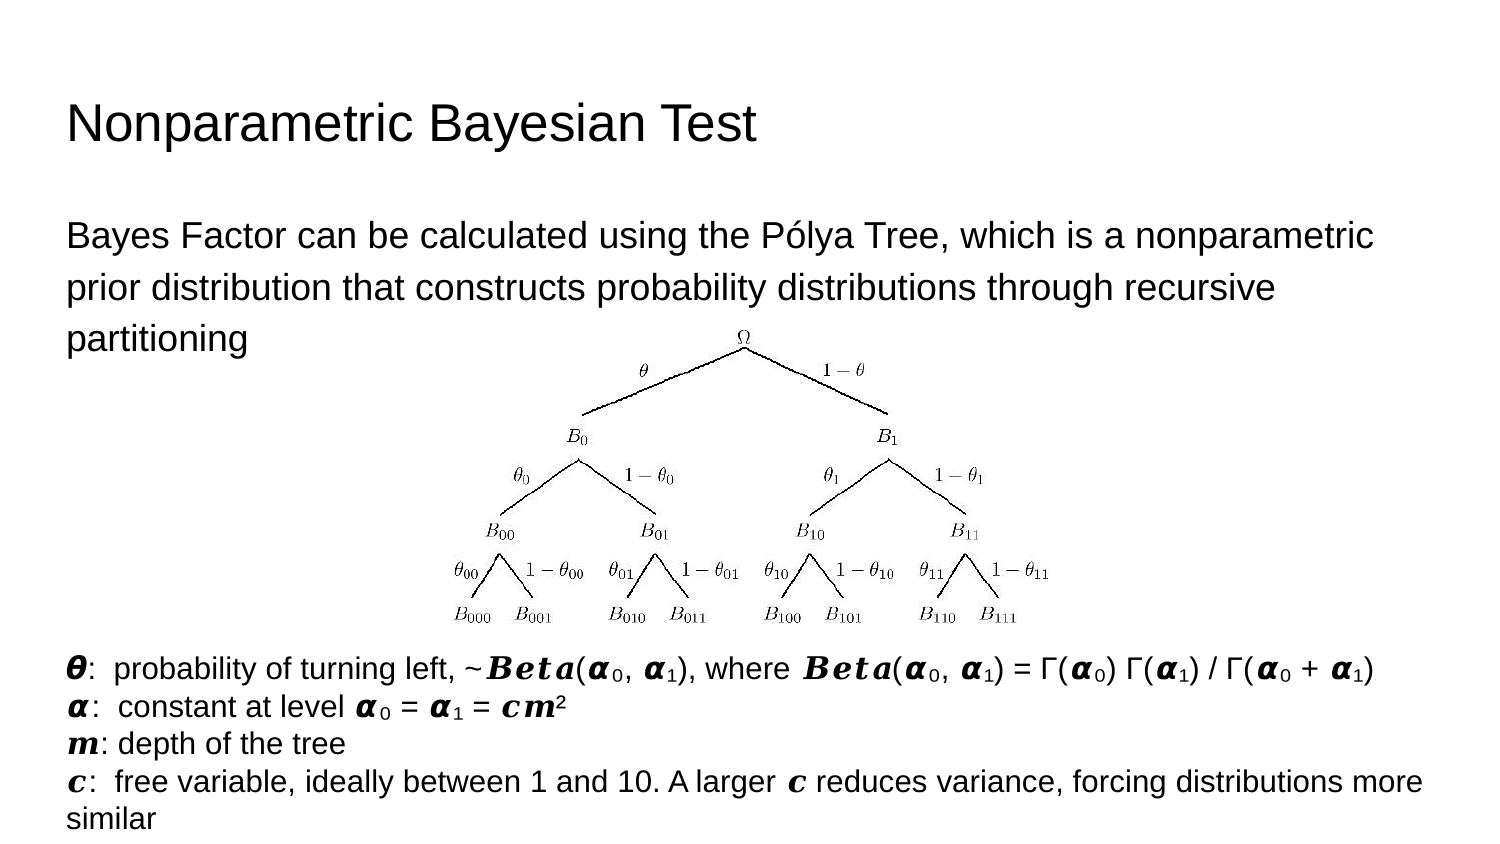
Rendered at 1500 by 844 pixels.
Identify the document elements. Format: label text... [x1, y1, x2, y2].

list Bayes Factor can be calculated using the Pólya Tree, which is a nonparametric prior distribution that constructs probability distributions through recursive partitioning [51, 189, 1449, 478]
title Nonparametric Bayesian Test [51, 72, 1449, 167]
text_box 𝞱: probability of turning left, ~𝑩𝒆𝒕𝒂(𝞪₀, 𝞪₁), where 𝑩𝒆𝒕𝒂(𝞪₀, 𝞪₁) = Γ(𝞪₀) Γ(𝞪₁) / Γ(𝞪₀ + 𝞪₁) 𝞪: constant at level 𝞪₀ = 𝞪₁ = 𝒄𝒎² 𝒎: depth of the tree 𝒄: free variable, ideally between 1 and 10. A larger 𝒄 reduces variance, forcing distributions more similar [51, 633, 1449, 844]
picture [437, 313, 1062, 643]
